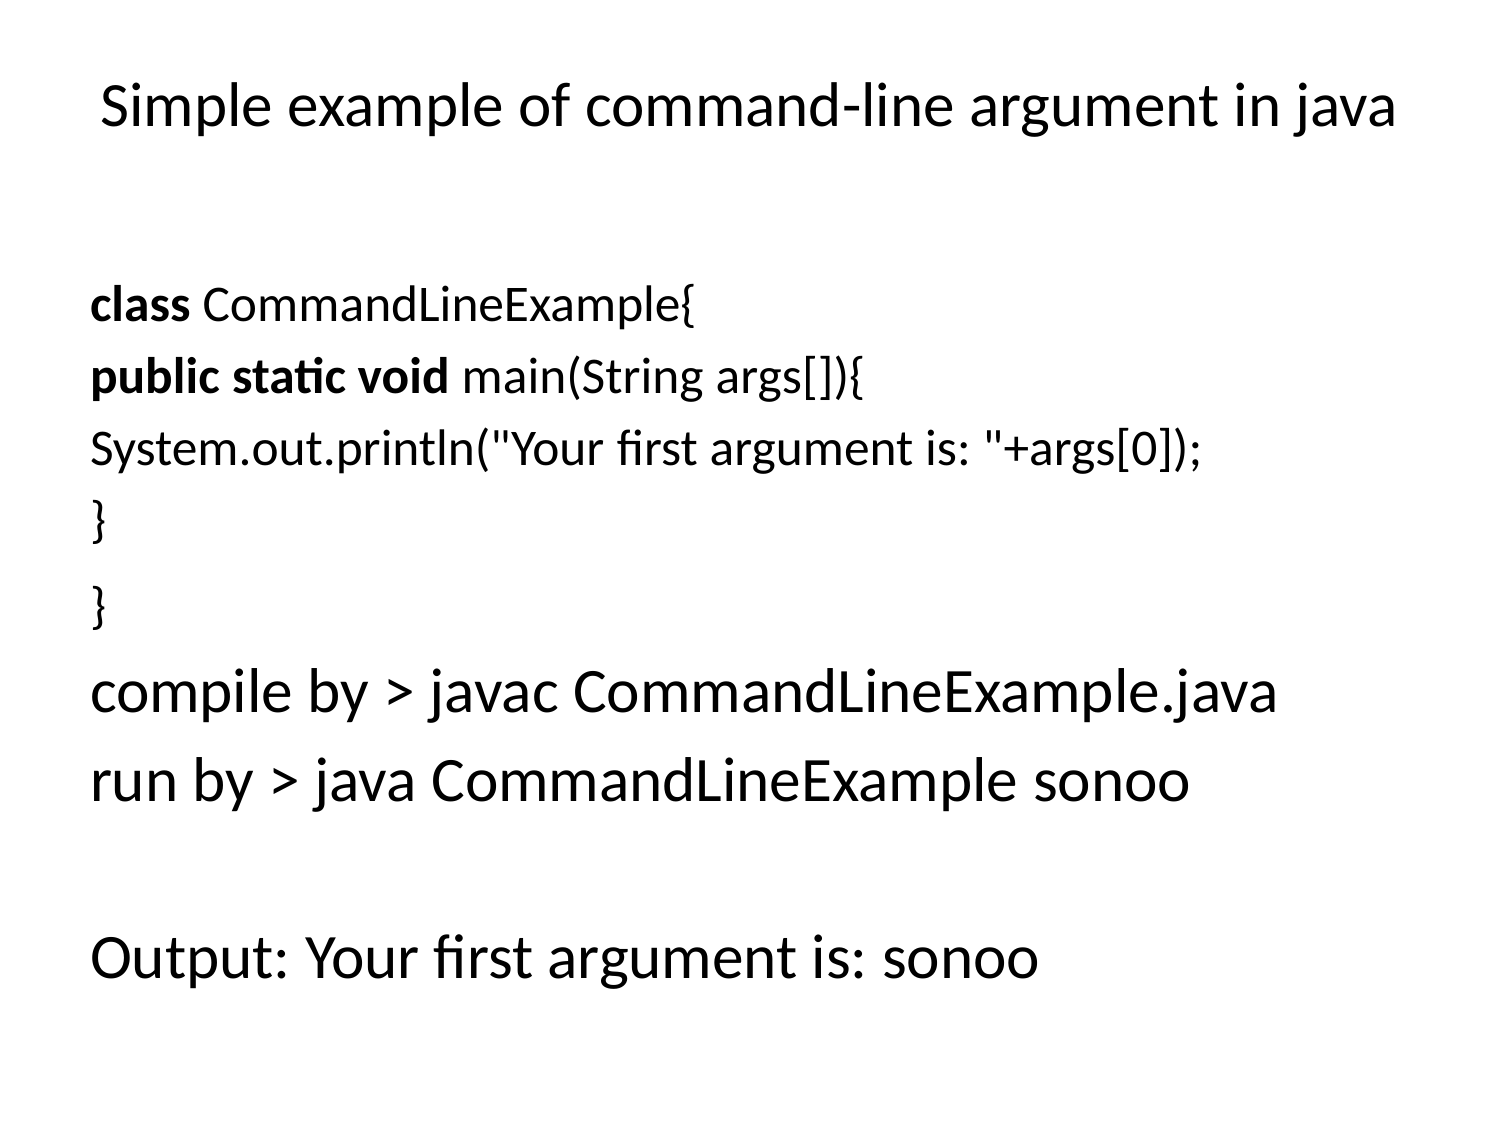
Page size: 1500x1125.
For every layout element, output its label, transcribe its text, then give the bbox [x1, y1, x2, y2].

list class CommandLineExample{ public static void main(String args[]){ System.out.println("Your first argument is: "+args[0]); } } compile by > javac CommandLineExample.java run by > java CommandLineExample sonoo Output: Your first argument is: sonoo [75, 262, 1425, 1005]
title Simple example of command-line argument in java [75, 45, 1425, 233]
